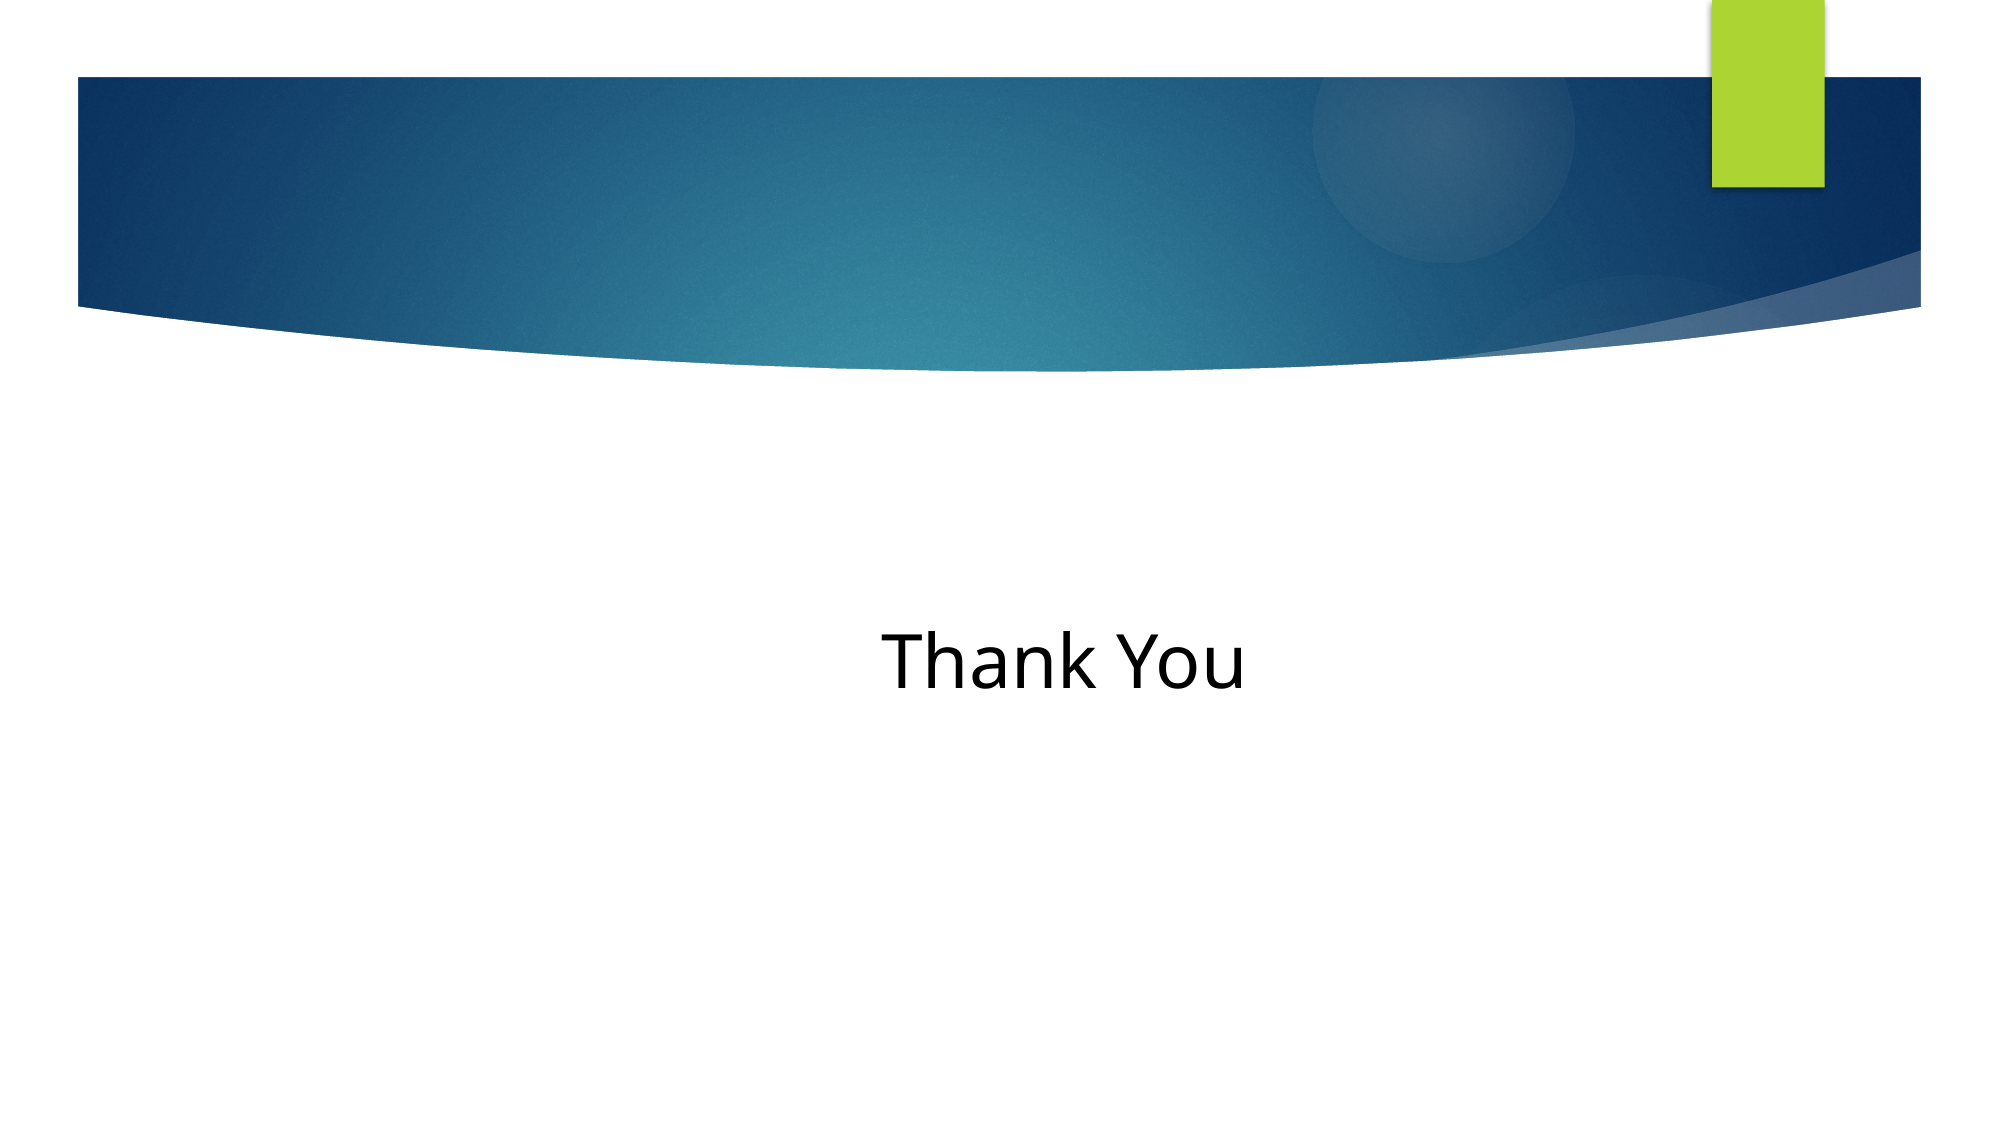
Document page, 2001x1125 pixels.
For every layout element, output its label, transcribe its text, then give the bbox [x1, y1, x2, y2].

title Thank You [345, 600, 1784, 716]
